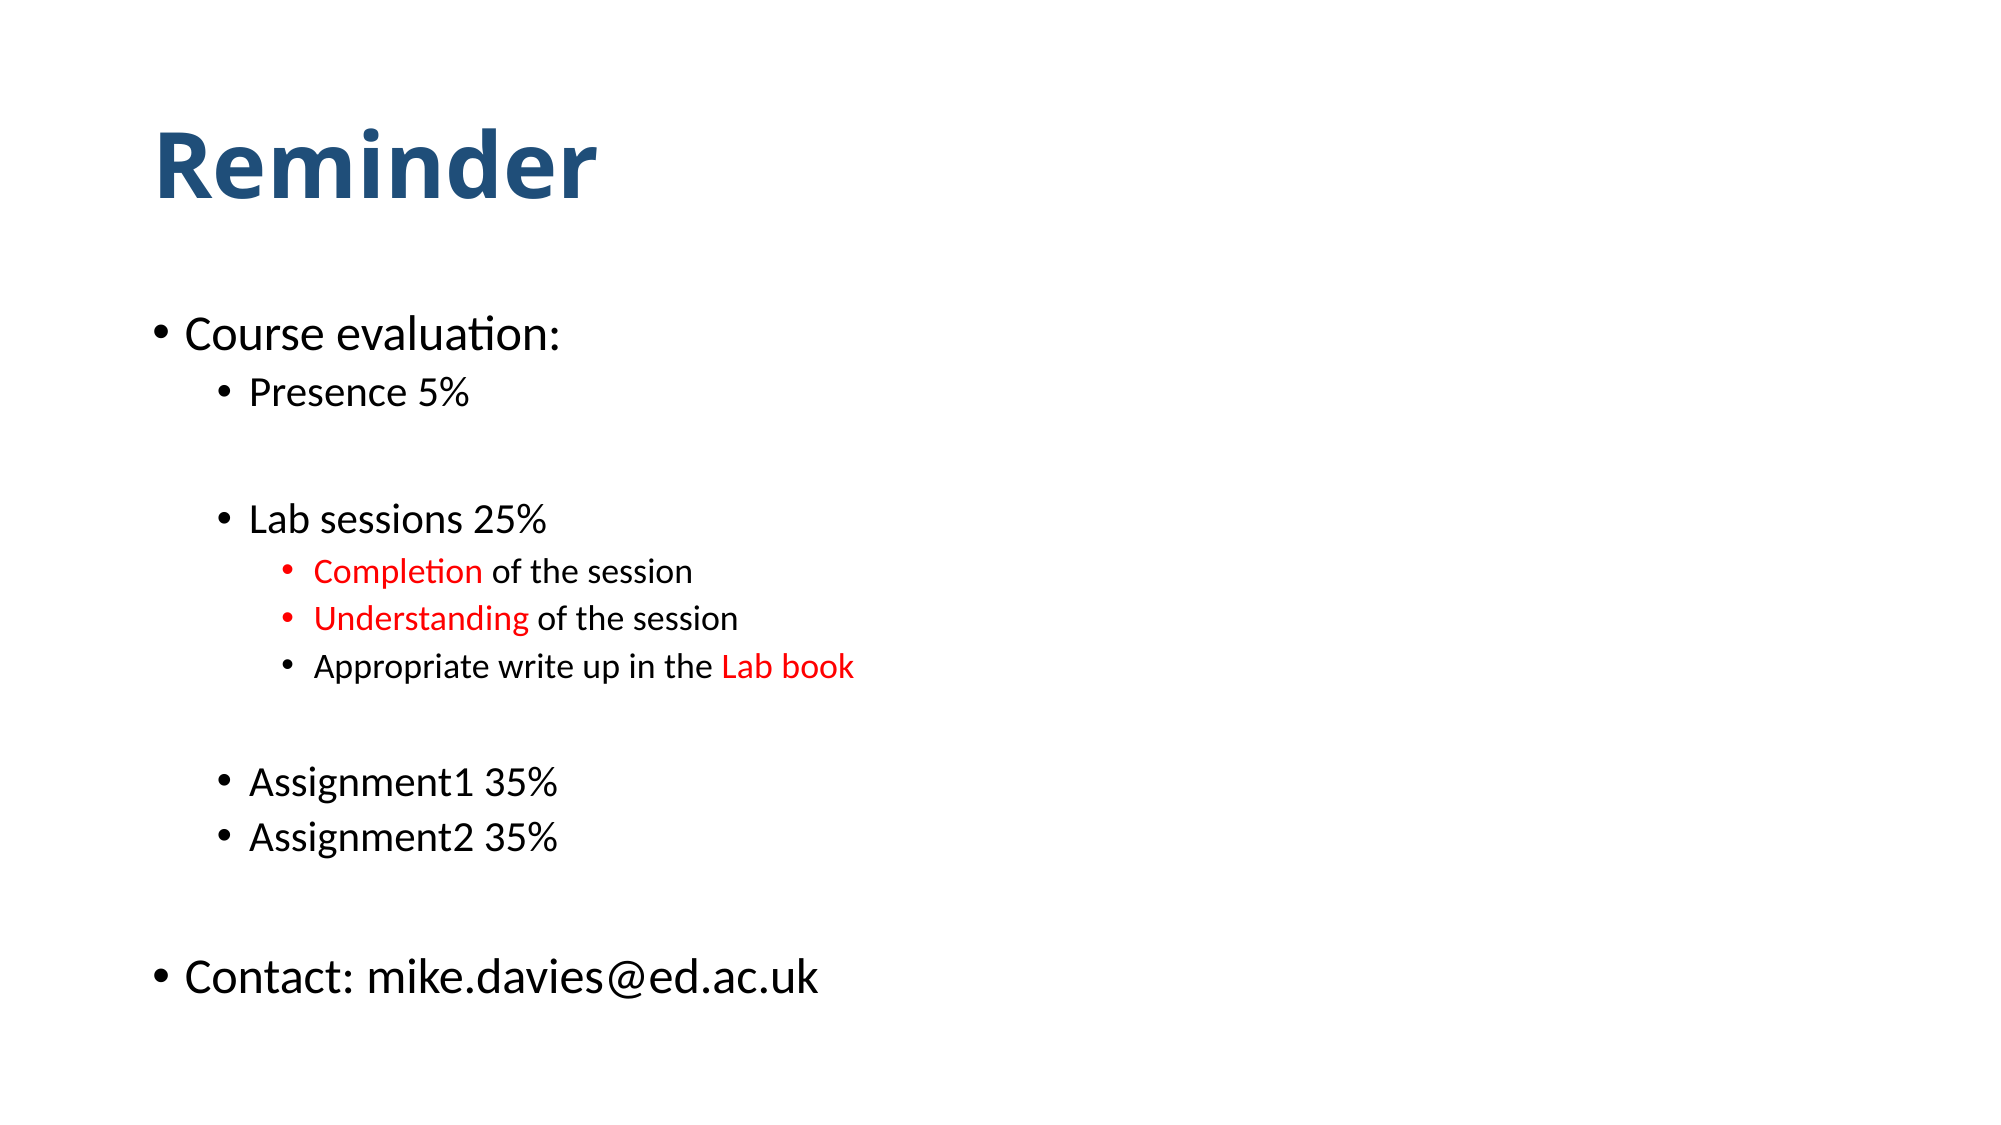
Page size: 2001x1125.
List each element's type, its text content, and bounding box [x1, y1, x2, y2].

list Course evaluation: Presence 5% Lab sessions 25% Completion of the session Understanding of the session Appropriate write up in the Lab book Assignment1 35% Assignment2 35% Contact: mike.davies@ed.ac.uk [137, 299, 1863, 1014]
title Reminder [137, 59, 1863, 278]
